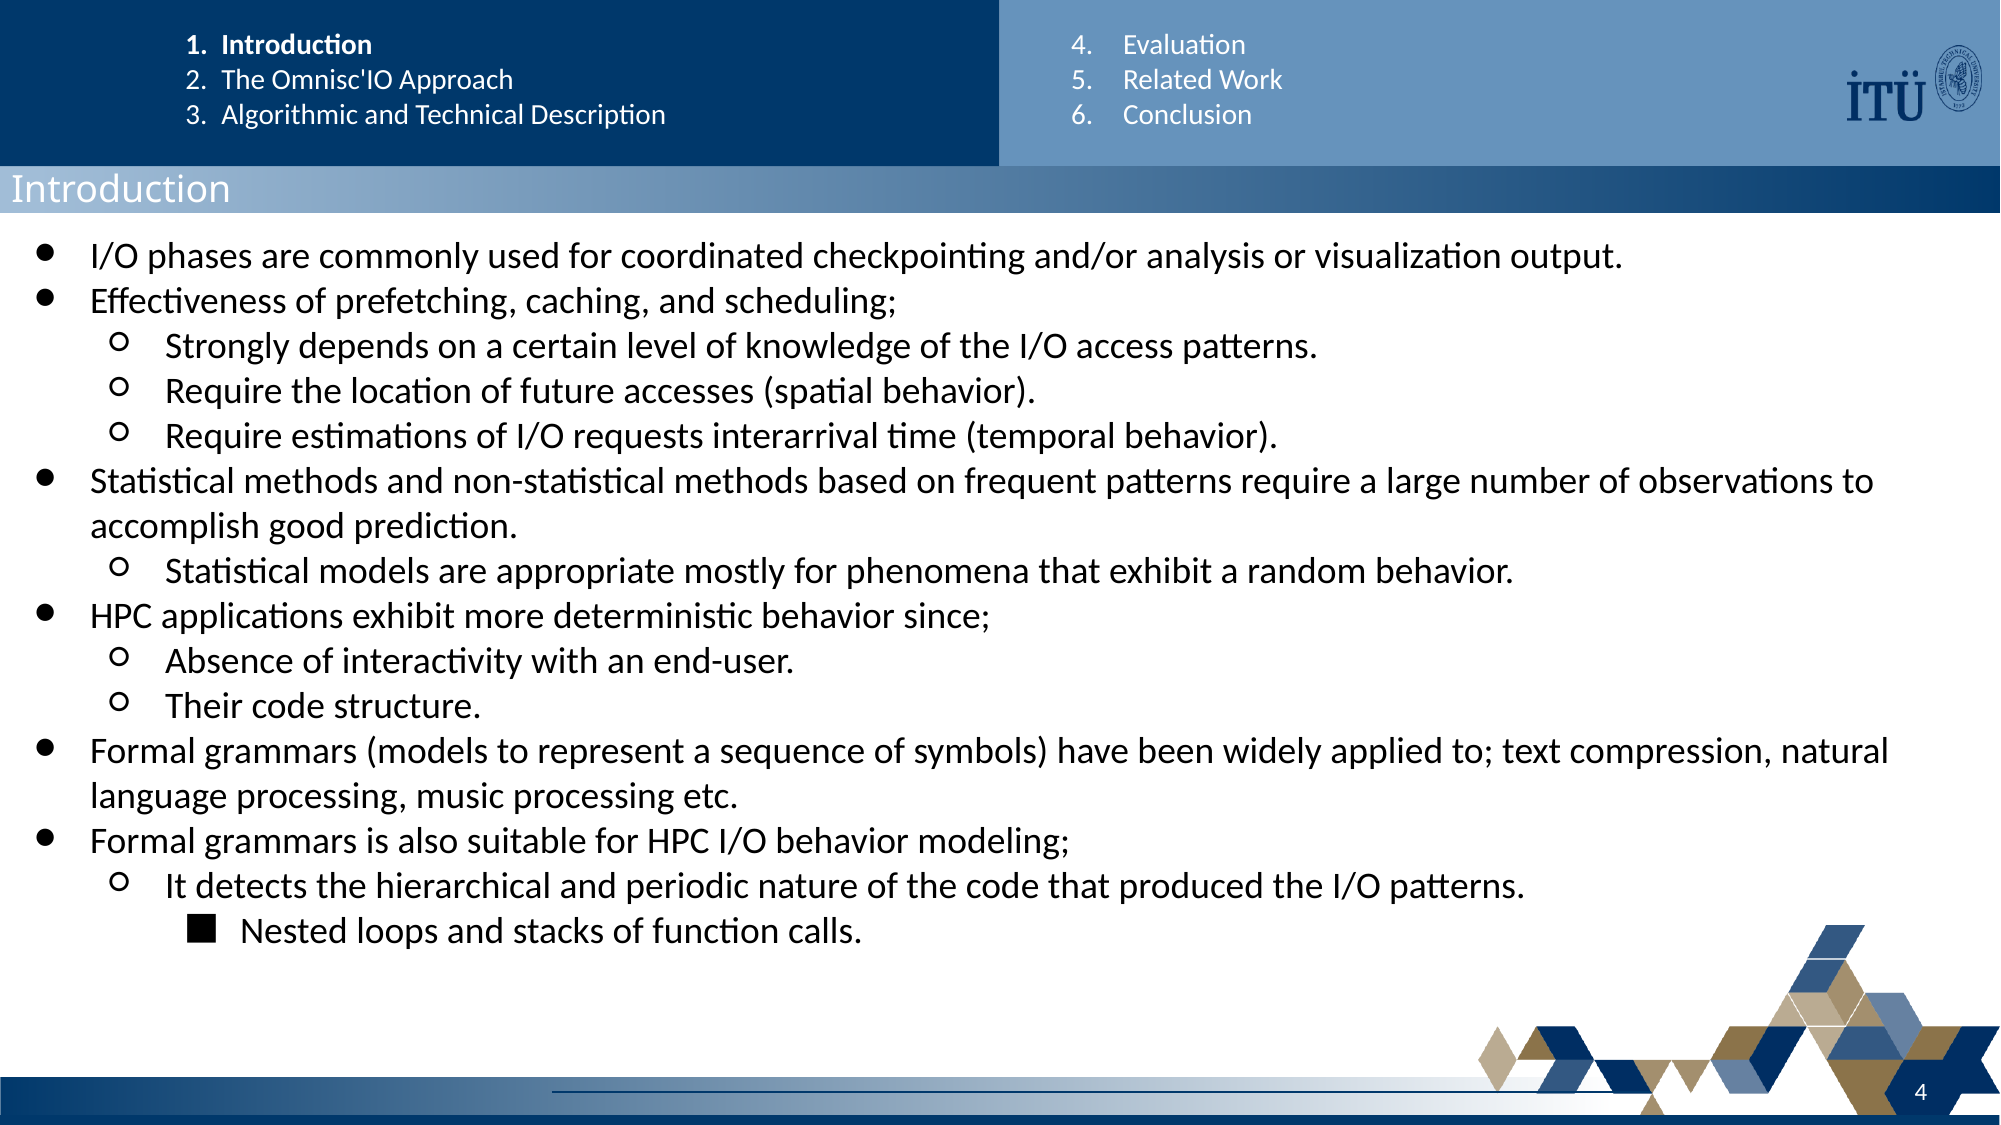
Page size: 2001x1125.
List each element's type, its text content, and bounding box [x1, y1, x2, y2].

list Introduction [11, 162, 1992, 212]
slide_number ‹#› [1880, 1059, 1962, 1122]
text_box Introduction The Omnisc'IO Approach Algorithmic and Technical Description [74, 18, 901, 151]
picture [1859, 45, 1982, 121]
text_box I/O phases are commonly used for coordinated checkpointing and/or analysis or visualization output. Effectiveness of prefetching, caching, and scheduling; Strongly depends on a certain level of knowledge of the I/O access patterns. Require the location of future accesses (spatial behavior). Require estimations of I/O requests interarrival time (temporal behavior). Statistical methods and non-statistical methods based on frequent patterns require a large number of observations to accomplish good prediction. Statistical models are appropriate mostly for phenomena that exhibit a random behavior. HPC applications exhibit more deterministic behavior since; Absence of interactivity with an end-user. Their code structure. Formal grammars (models to represent a sequence of symbols) have been widely applied to; text compression, natural language processing, music processing etc. Formal grammars is also suitable for HPC I/O behavior modeling; It detects the hierarchical and periodic nature of the code that produced the I/O patterns. Nested loops and stacks of function calls. [0, 223, 1980, 922]
text_box Evaluation Related Work Conclusion [1033, 18, 1859, 151]
picture [1478, 925, 2000, 1115]
